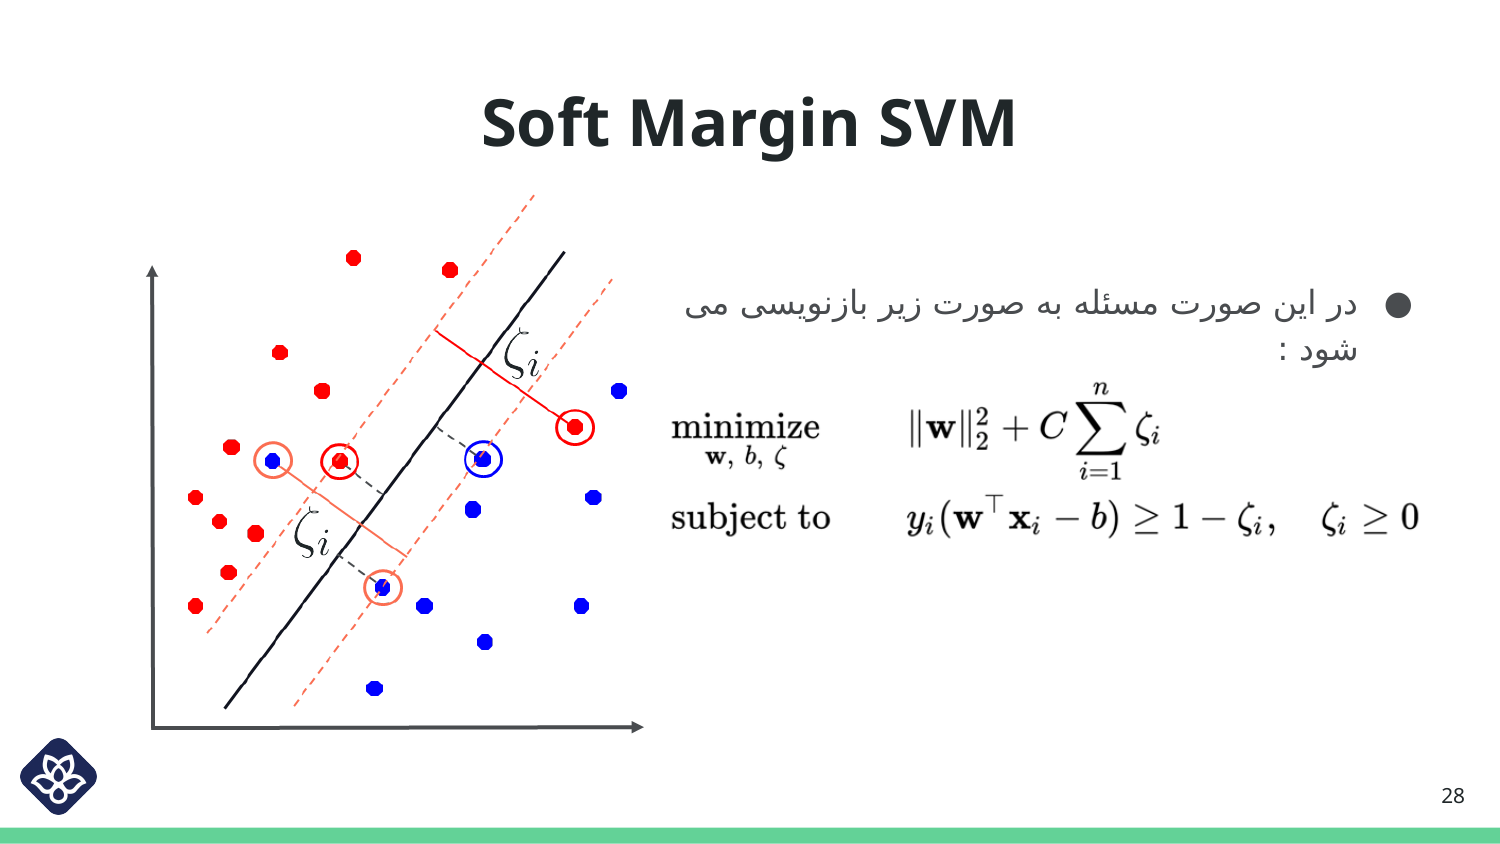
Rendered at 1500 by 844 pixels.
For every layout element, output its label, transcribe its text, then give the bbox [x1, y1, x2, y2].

picture [20, 738, 97, 815]
text_box در این صورت مسئله به صورت زیر بازنویسی می شود : [660, 260, 1449, 423]
title Soft Margin SVM [51, 72, 1449, 167]
slide_number ‹#› [1389, 764, 1480, 830]
picture [658, 372, 1430, 560]
picture [138, 194, 656, 739]
